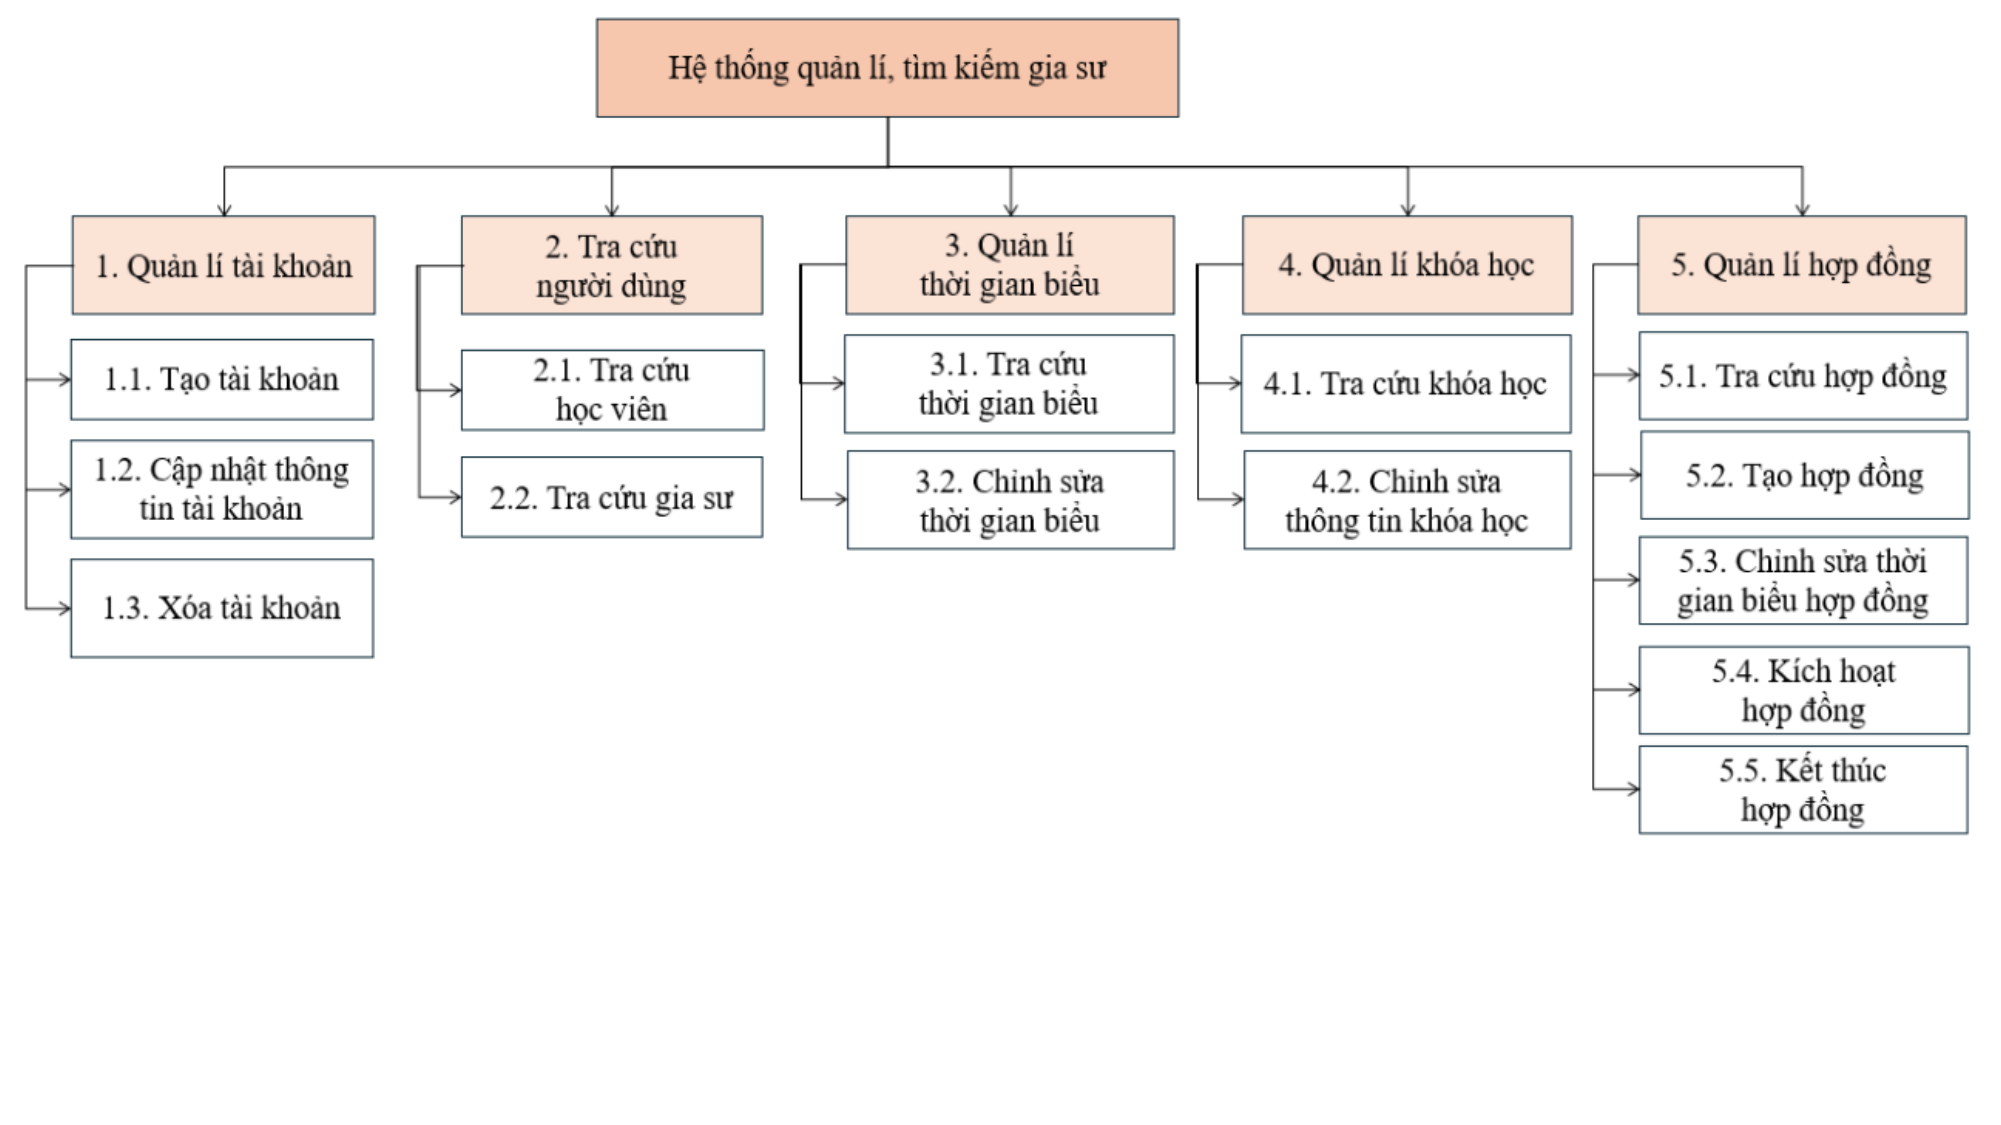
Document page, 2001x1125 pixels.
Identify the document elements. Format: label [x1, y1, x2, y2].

picture [0, 0, 2000, 857]
